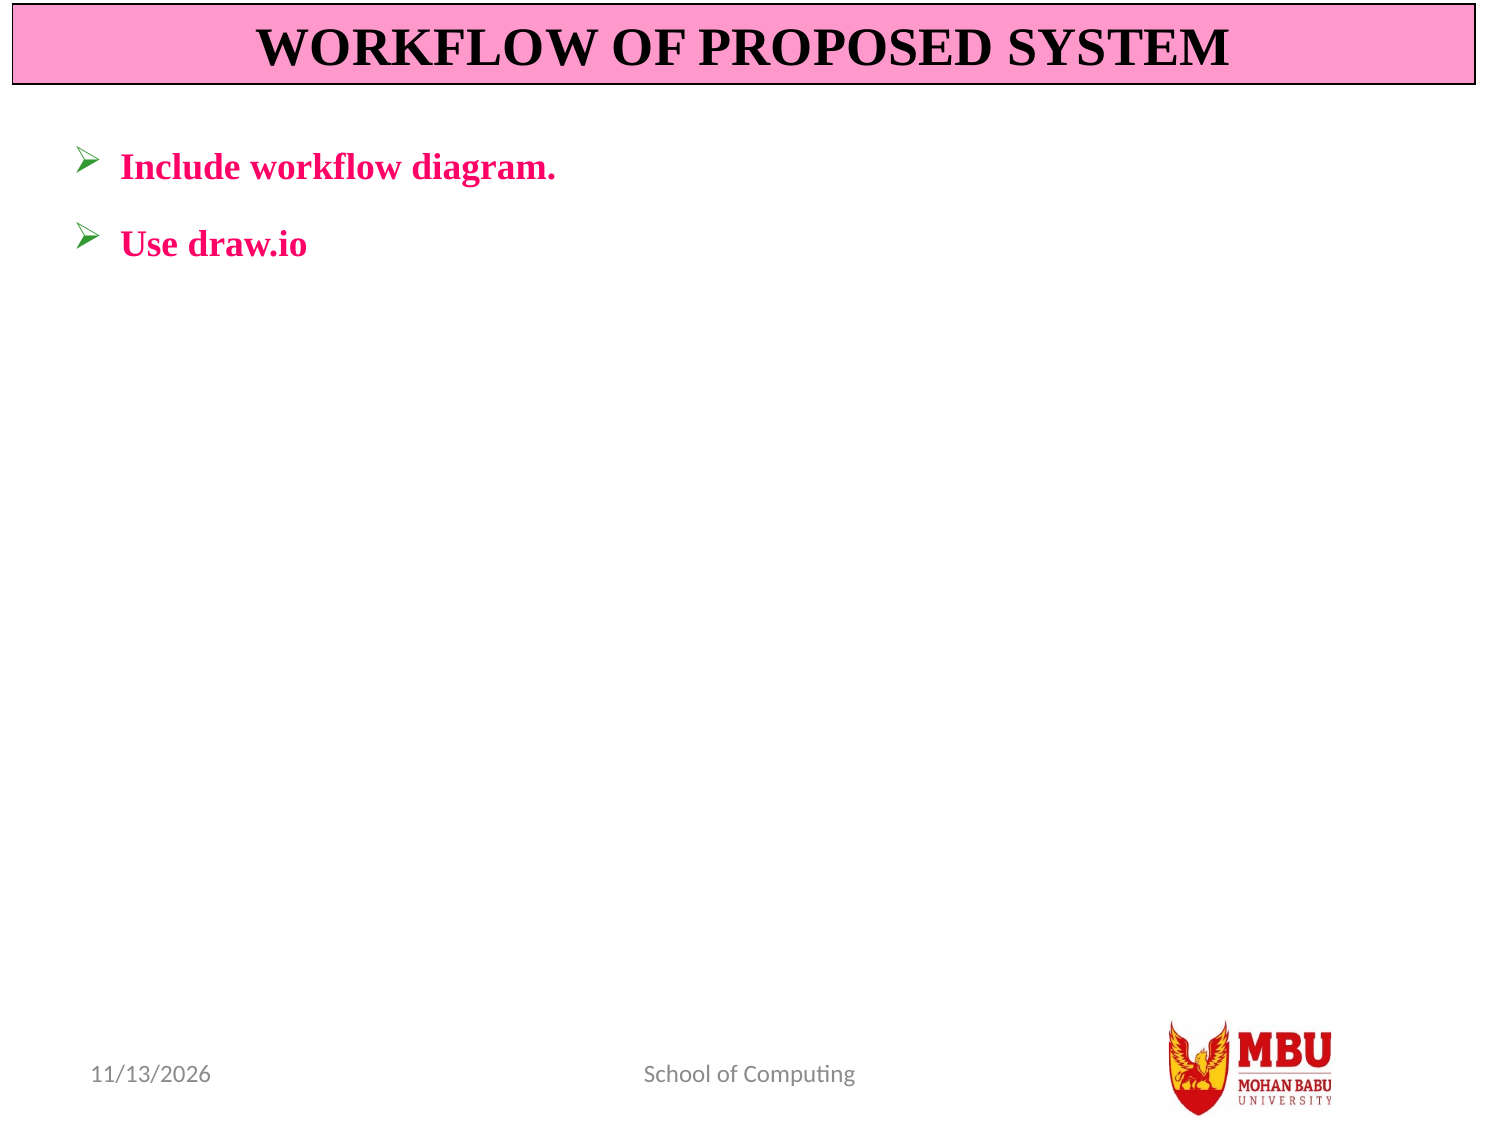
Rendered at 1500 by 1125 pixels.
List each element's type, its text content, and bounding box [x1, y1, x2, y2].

text_box Include workflow diagram. Use draw.io [56, 112, 1444, 325]
text_box WORKFLOW OF PROPOSED SYSTEM [12, 4, 1475, 84]
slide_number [75, 1042, 425, 1103]
picture [1168, 1018, 1332, 1119]
footer School of Computing [512, 1042, 988, 1103]
